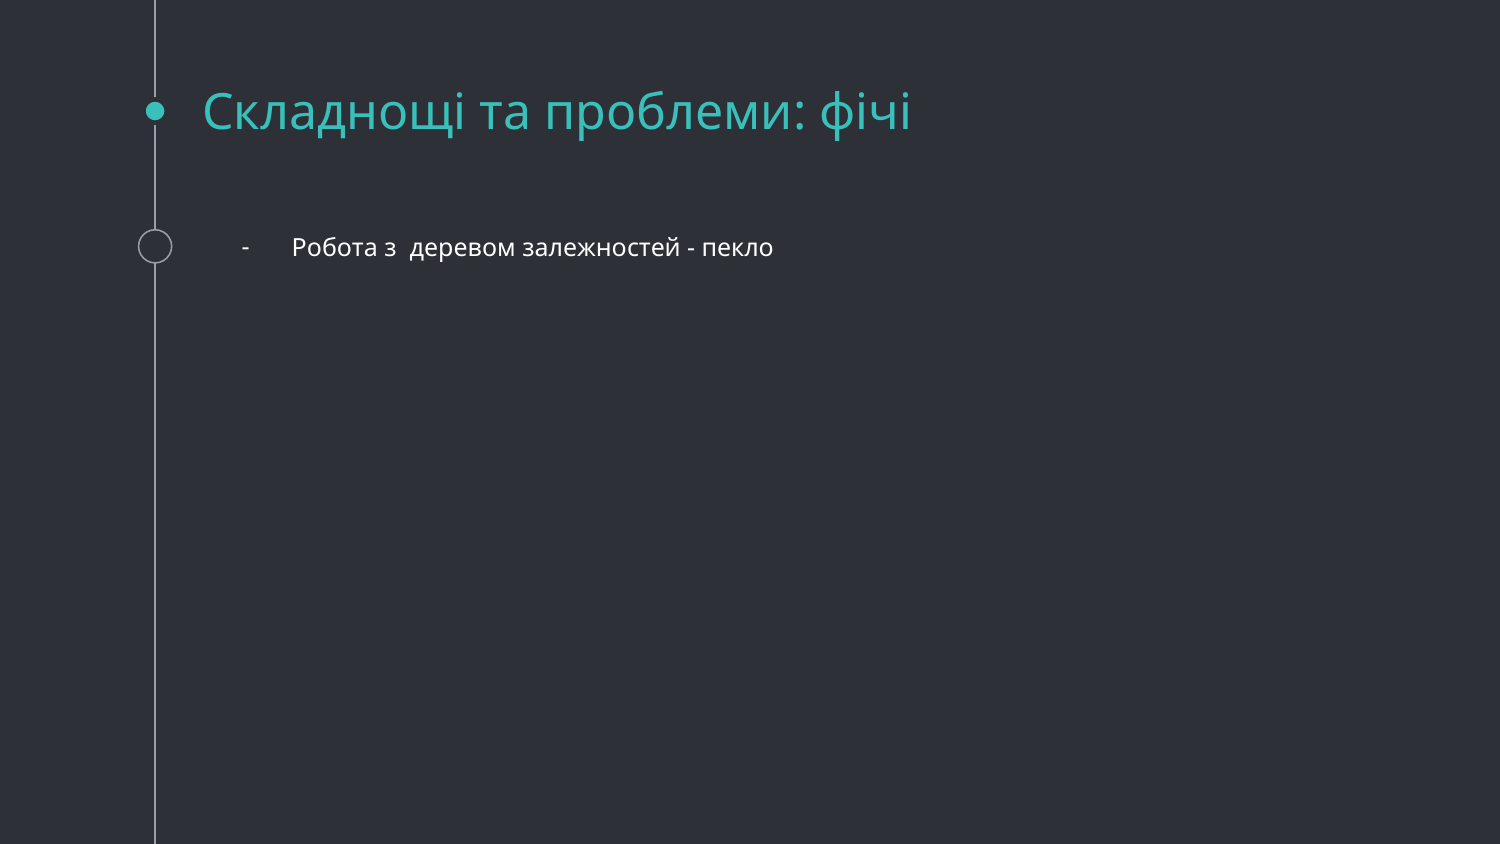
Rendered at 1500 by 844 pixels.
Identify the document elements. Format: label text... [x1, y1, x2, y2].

text_box Робота з деревом залежностей - пекло [201, 186, 1430, 585]
title Складнощі та проблеми: фічі [187, 56, 1313, 155]
